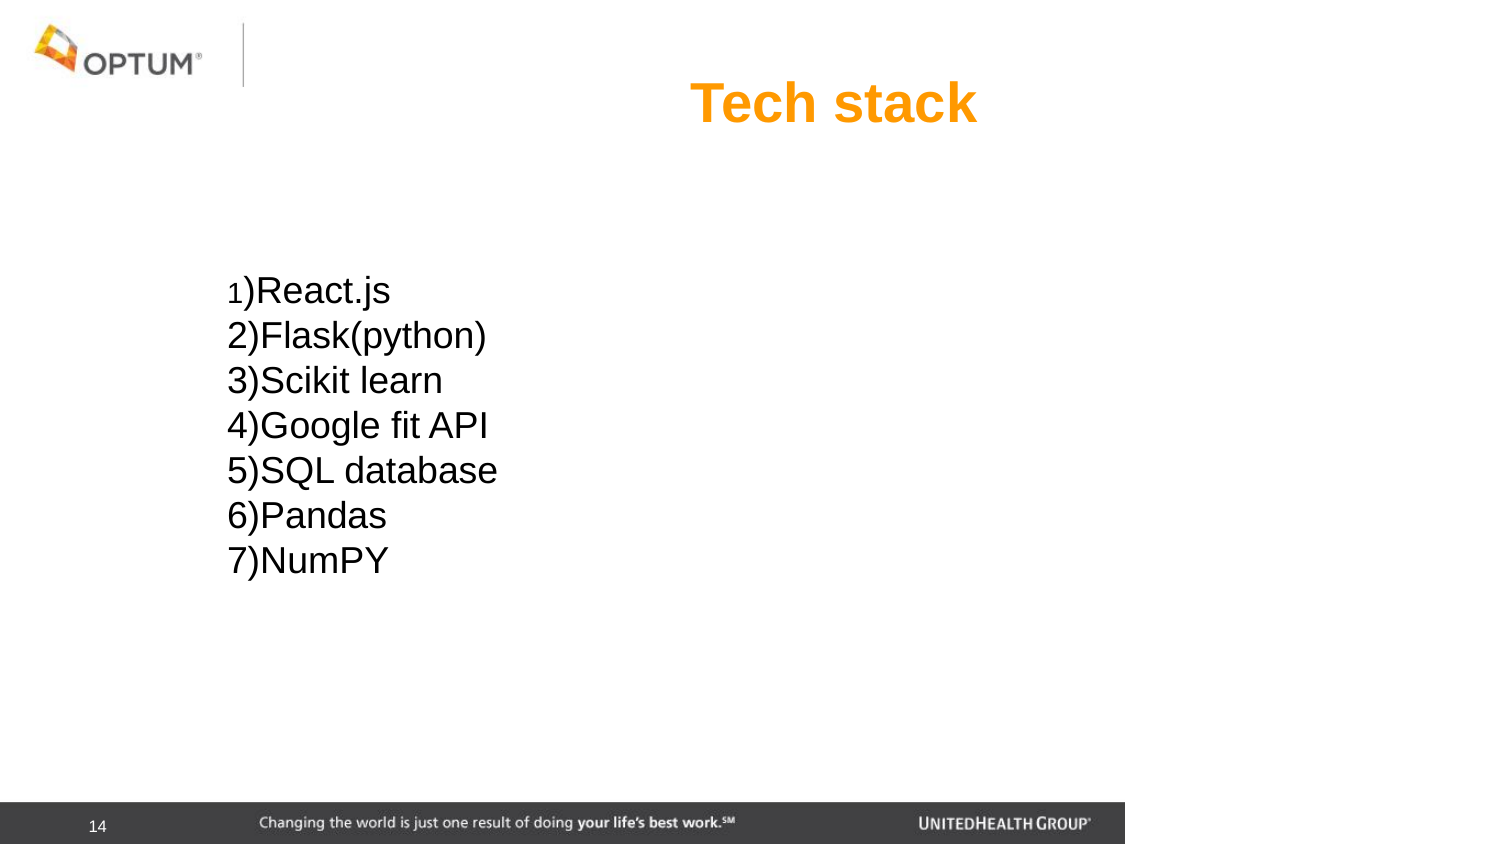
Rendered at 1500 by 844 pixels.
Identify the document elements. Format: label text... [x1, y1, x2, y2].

text_box Tech stack 1)React.js 2)Flask 3)My SQL 4)Python 5)Scikit learn [84, 134, 1454, 709]
picture [0, 0, 1125, 844]
text_box Tech stack [421, 51, 1247, 244]
text_box 1)React.js 2)Flask(python) 3)Scikit learn 4)Google fit API 5)SQL database 6)Pandas 7)NumPY [212, 251, 1407, 652]
